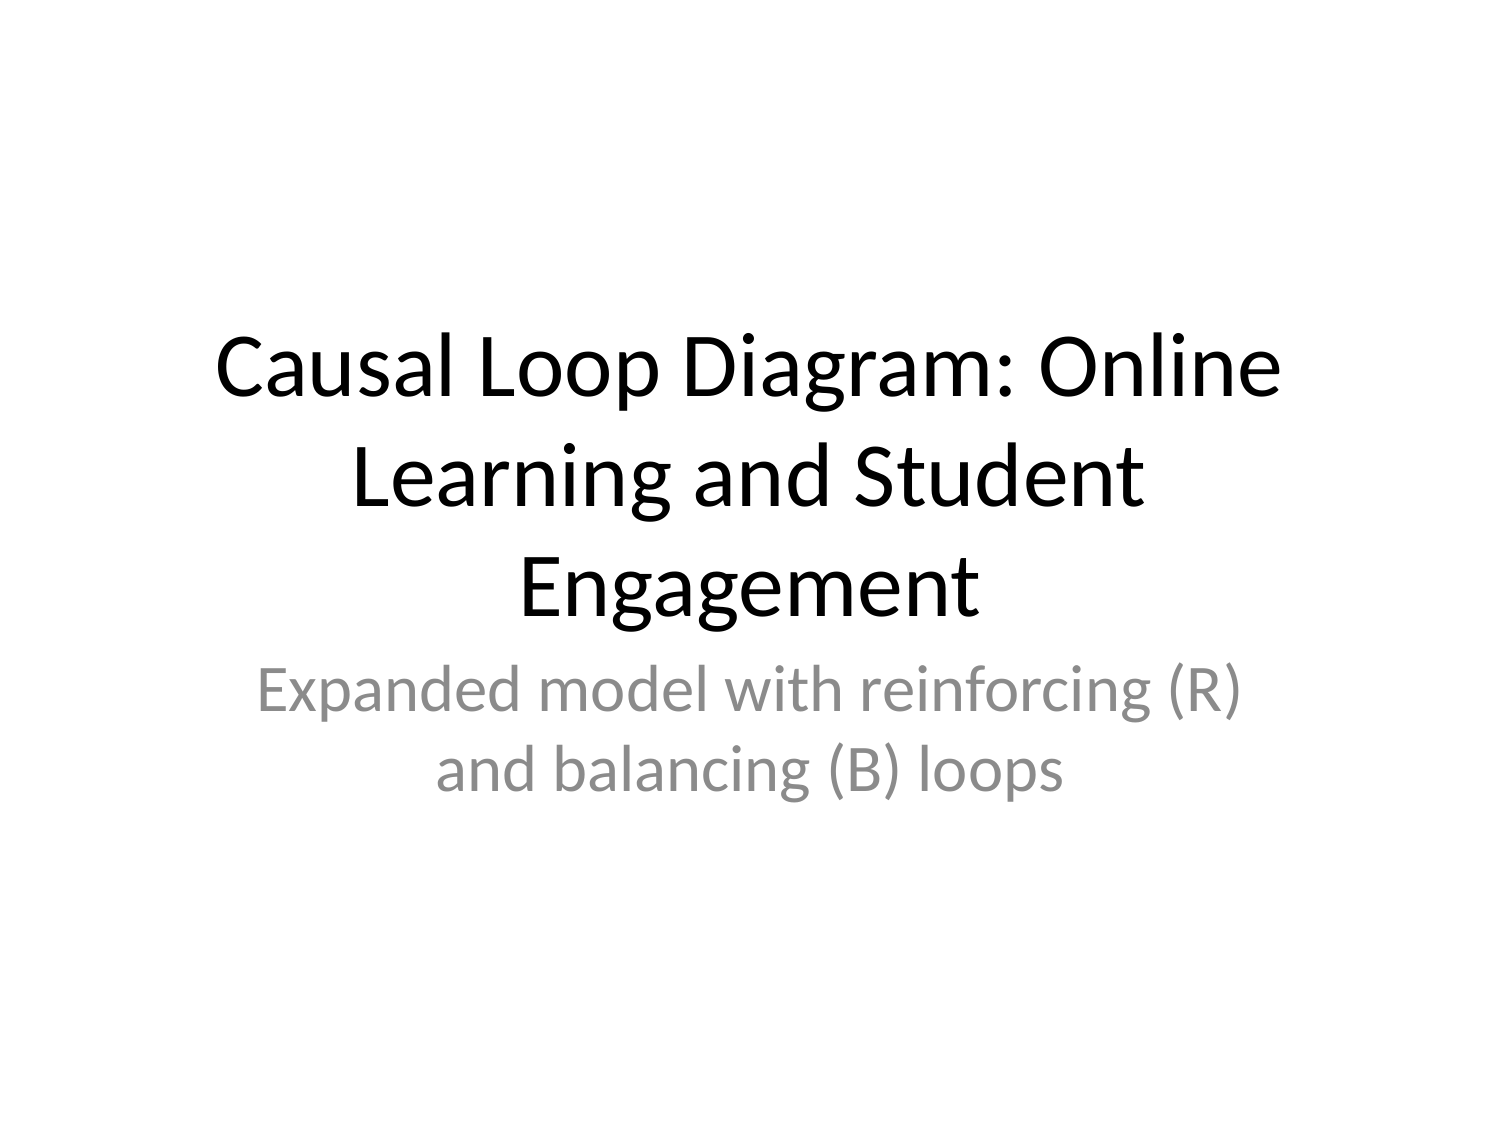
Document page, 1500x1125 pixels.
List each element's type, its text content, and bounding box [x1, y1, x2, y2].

title Causal Loop Diagram: Online Learning and Student Engagement [112, 349, 1388, 591]
subtitle Expanded model with reinforcing (R) and balancing (B) loops [225, 637, 1275, 925]
